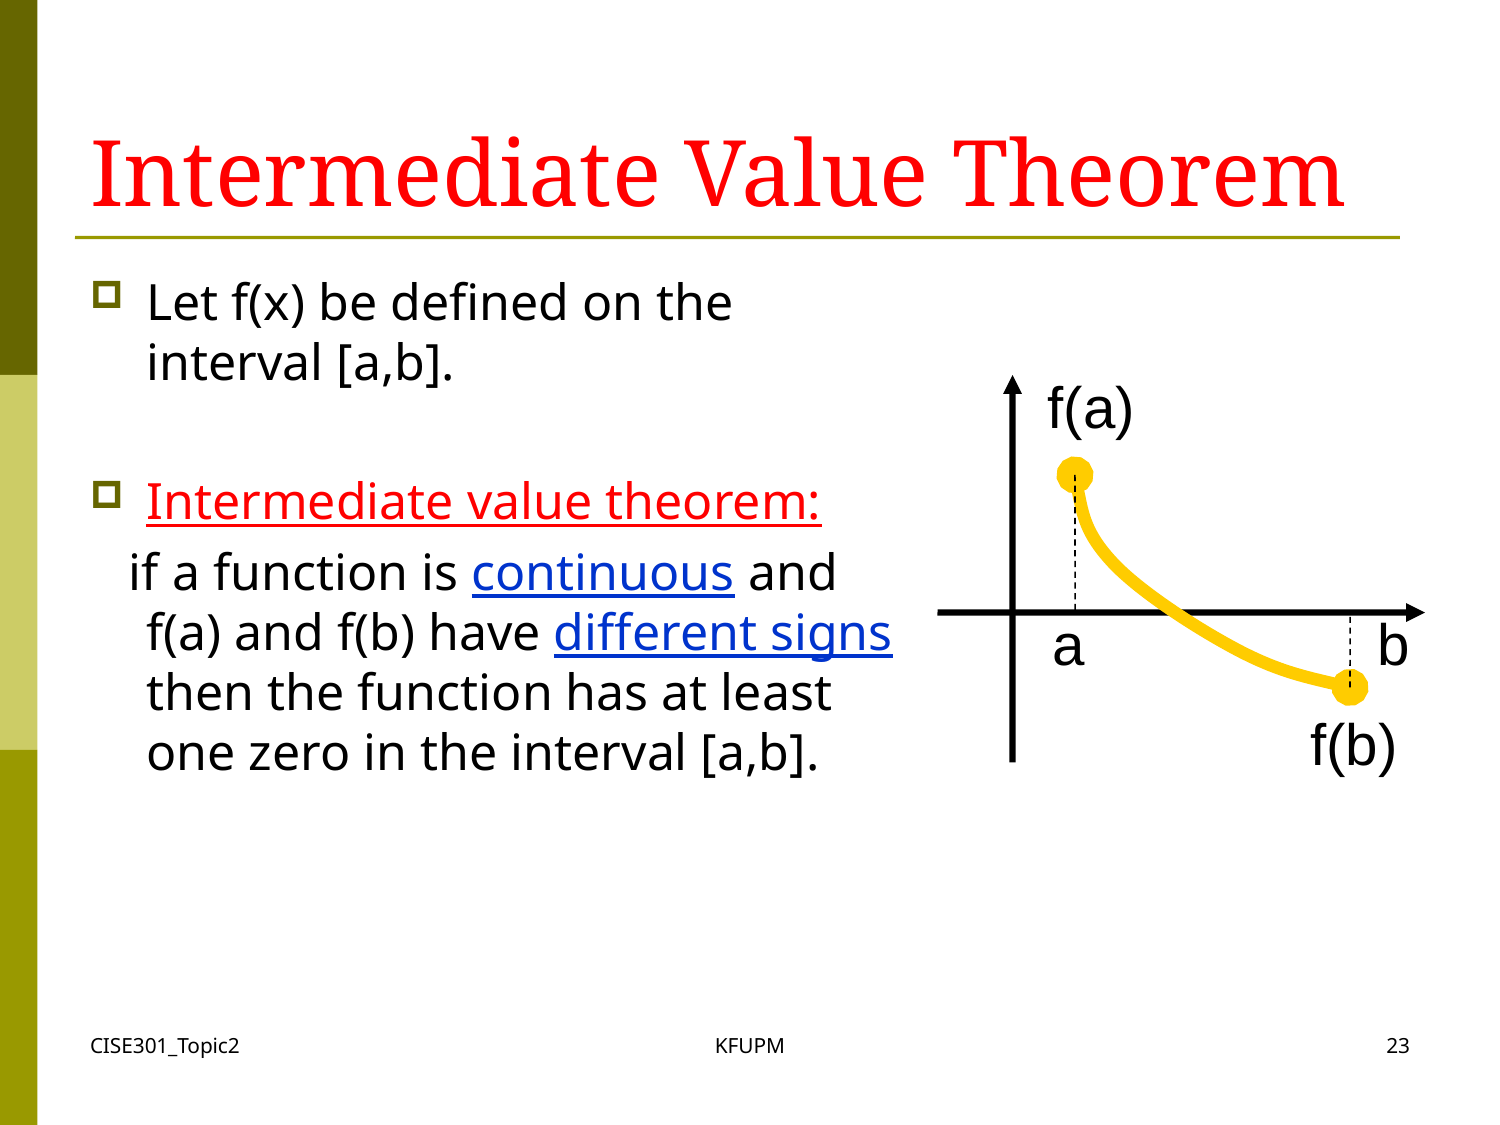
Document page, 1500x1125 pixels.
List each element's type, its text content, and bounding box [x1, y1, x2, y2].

title Intermediate Value Theorem [74, 45, 1426, 233]
text_box a [1012, 600, 1100, 685]
text_box [1068, 468, 1337, 685]
list Let f(x) be defined on the interval [a,b]. Intermediate value theorem: if a function is continuous and f(a) and f(b) have different signs then the function has at least one zero in the interval [a,b]. [74, 262, 913, 1006]
slide_number CISE301_Topic2 [74, 1024, 426, 1101]
text_box f(a) [1012, 362, 1150, 448]
text_box [1339, 685, 1357, 694]
slide_number 23 [1074, 1024, 1426, 1101]
footer KFUPM [512, 1024, 988, 1101]
text_box f(b) [1274, 699, 1413, 785]
text_box [1006, 376, 1012, 388]
text_box b [1337, 600, 1425, 685]
